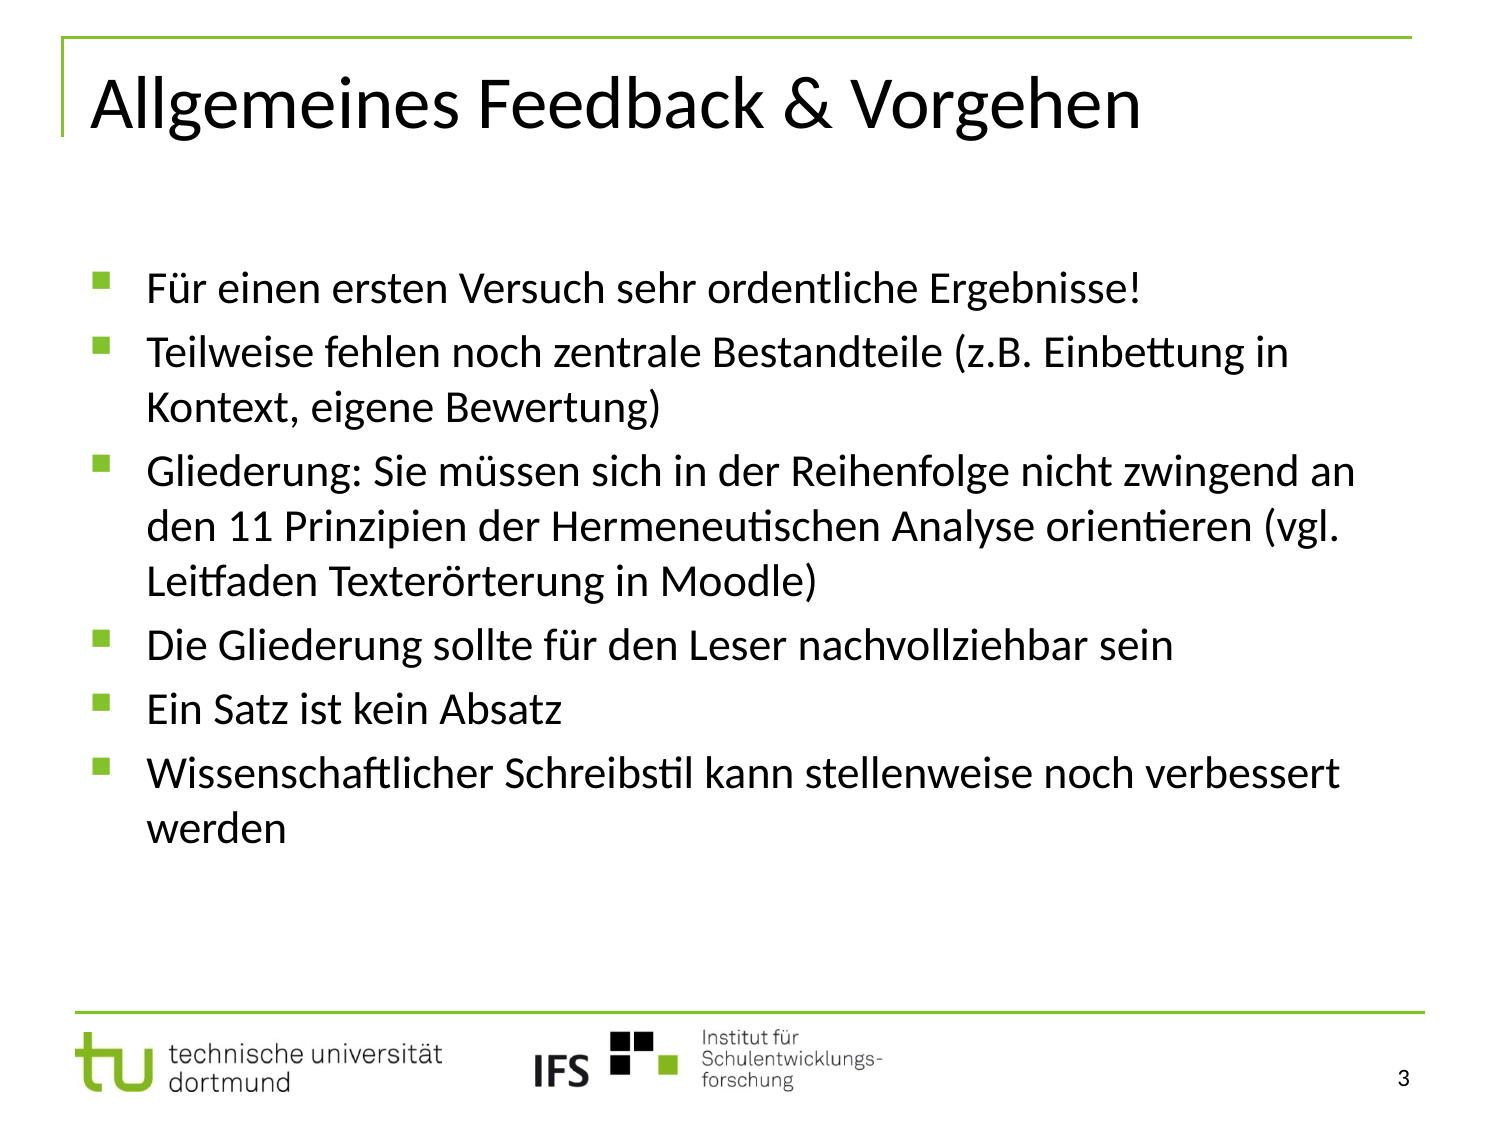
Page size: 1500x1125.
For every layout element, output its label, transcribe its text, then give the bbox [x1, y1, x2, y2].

picture [525, 1023, 888, 1100]
title Allgemeines Feedback & Vorgehen [75, 45, 1425, 233]
slide_number 3 [1074, 1023, 1426, 1100]
list Für einen ersten Versuch sehr ordentliche Ergebnisse! Teilweise fehlen noch zentrale Bestandteile (z.B. Einbettung in Kontext, eigene Bewertung) Gliederung: Sie müssen sich in der Reihenfolge nicht zwingend an den 11 Prinzipien der Hermeneutischen Analyse orientieren (vgl. Leitfaden Texterörterung in Moodle) Die Gliederung sollte für den Leser nachvollziehbar sein Ein Satz ist kein Absatz Wissenschaftlicher Schreibstil kann stellenweise noch verbessert werden [75, 249, 1425, 993]
picture [75, 1032, 442, 1092]
